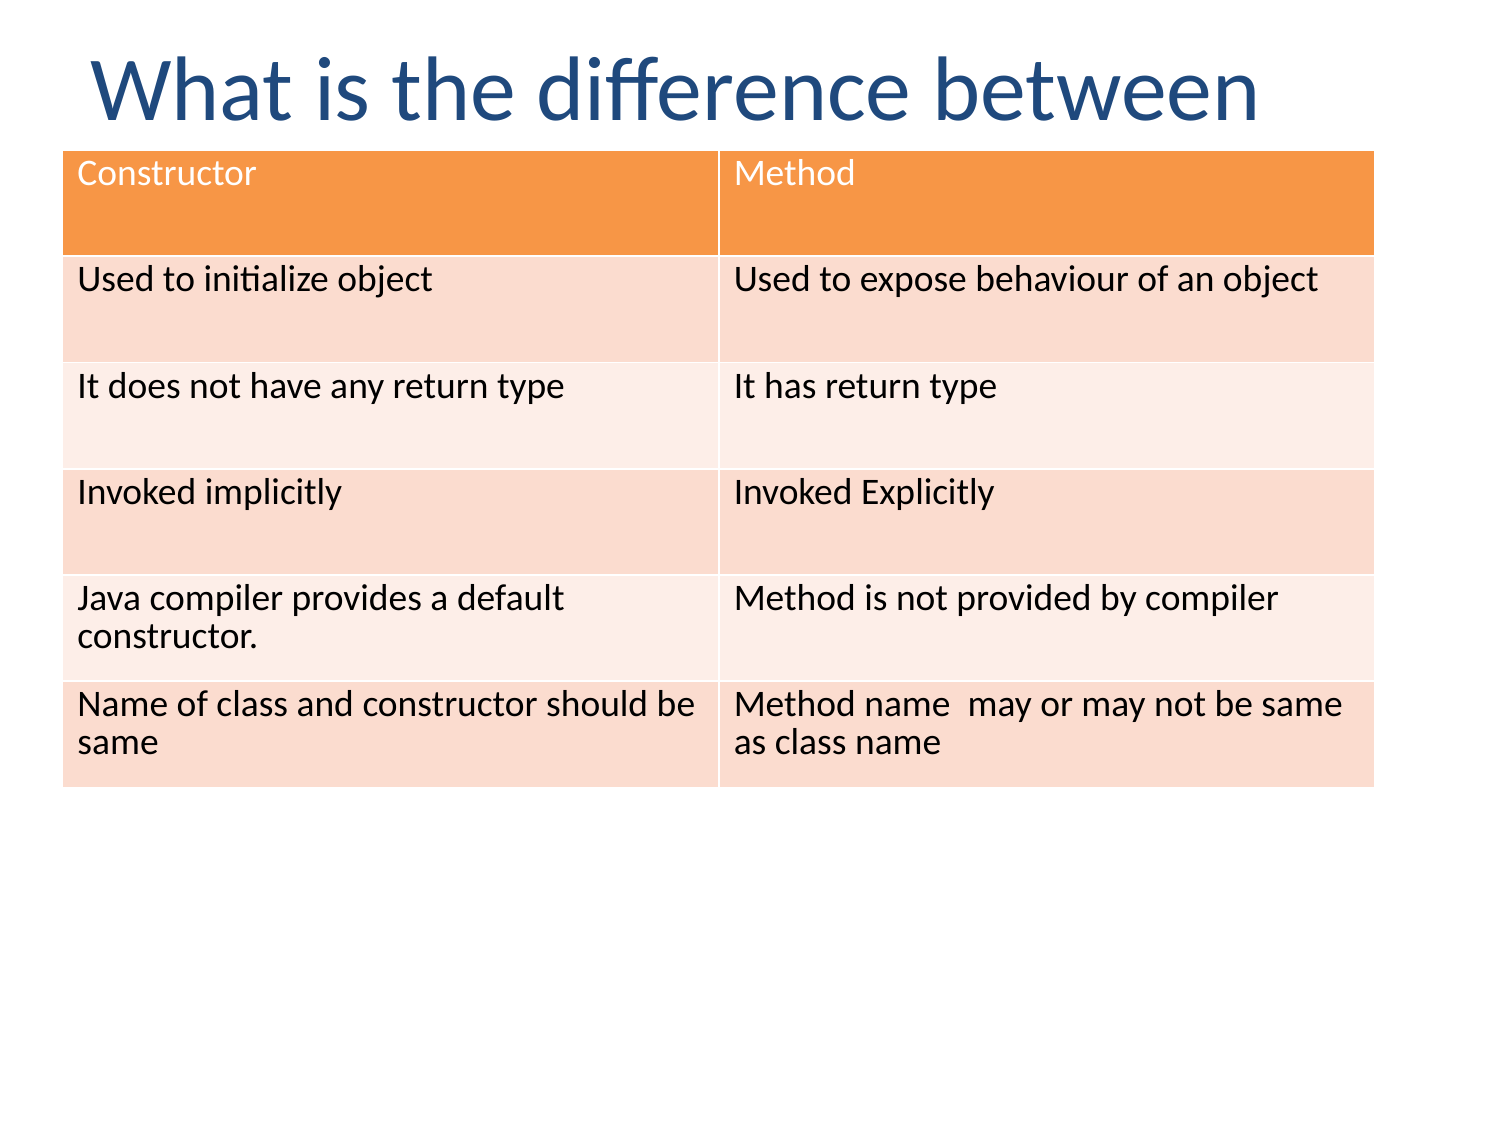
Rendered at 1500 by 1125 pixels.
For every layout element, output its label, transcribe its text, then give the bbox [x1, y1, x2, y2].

table_cell Method is not provided by compiler [720, 576, 1374, 680]
table_header Method [720, 151, 1374, 255]
table_cell Invoked implicitly [63, 470, 718, 574]
table_header Constructor [63, 151, 718, 255]
table_cell Java compiler provides a default constructor. [63, 576, 718, 680]
title What is the difference between constructor and method? [75, 45, 1425, 233]
table_cell Used to initialize object [63, 257, 718, 362]
table_cell Method name may or may not be same as class name [720, 682, 1374, 787]
table_cell Name of class and constructor should be same [63, 682, 718, 787]
table_cell It has return type [720, 363, 1374, 468]
table_cell Used to expose behaviour of an object [720, 257, 1374, 362]
table_cell Invoked Explicitly [720, 470, 1374, 574]
table_cell It does not have any return type [63, 363, 718, 468]
